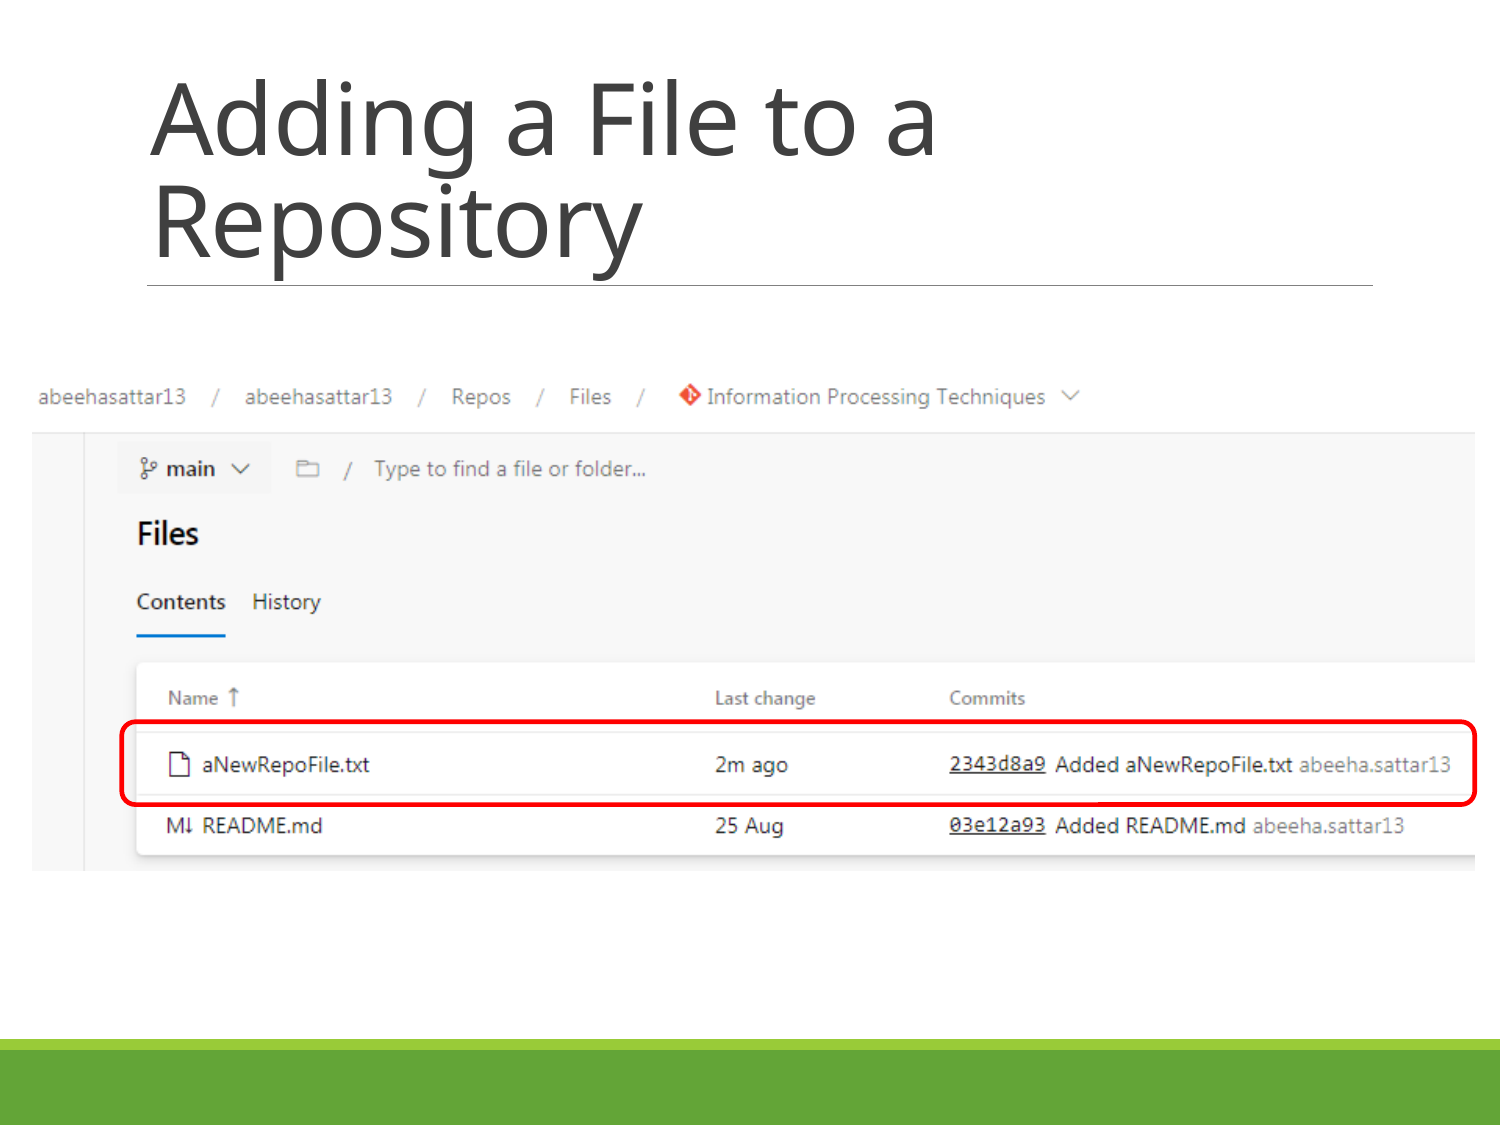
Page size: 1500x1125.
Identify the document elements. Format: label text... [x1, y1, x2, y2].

picture [32, 373, 1476, 872]
title Adding a File to a Repository [135, 47, 1373, 285]
